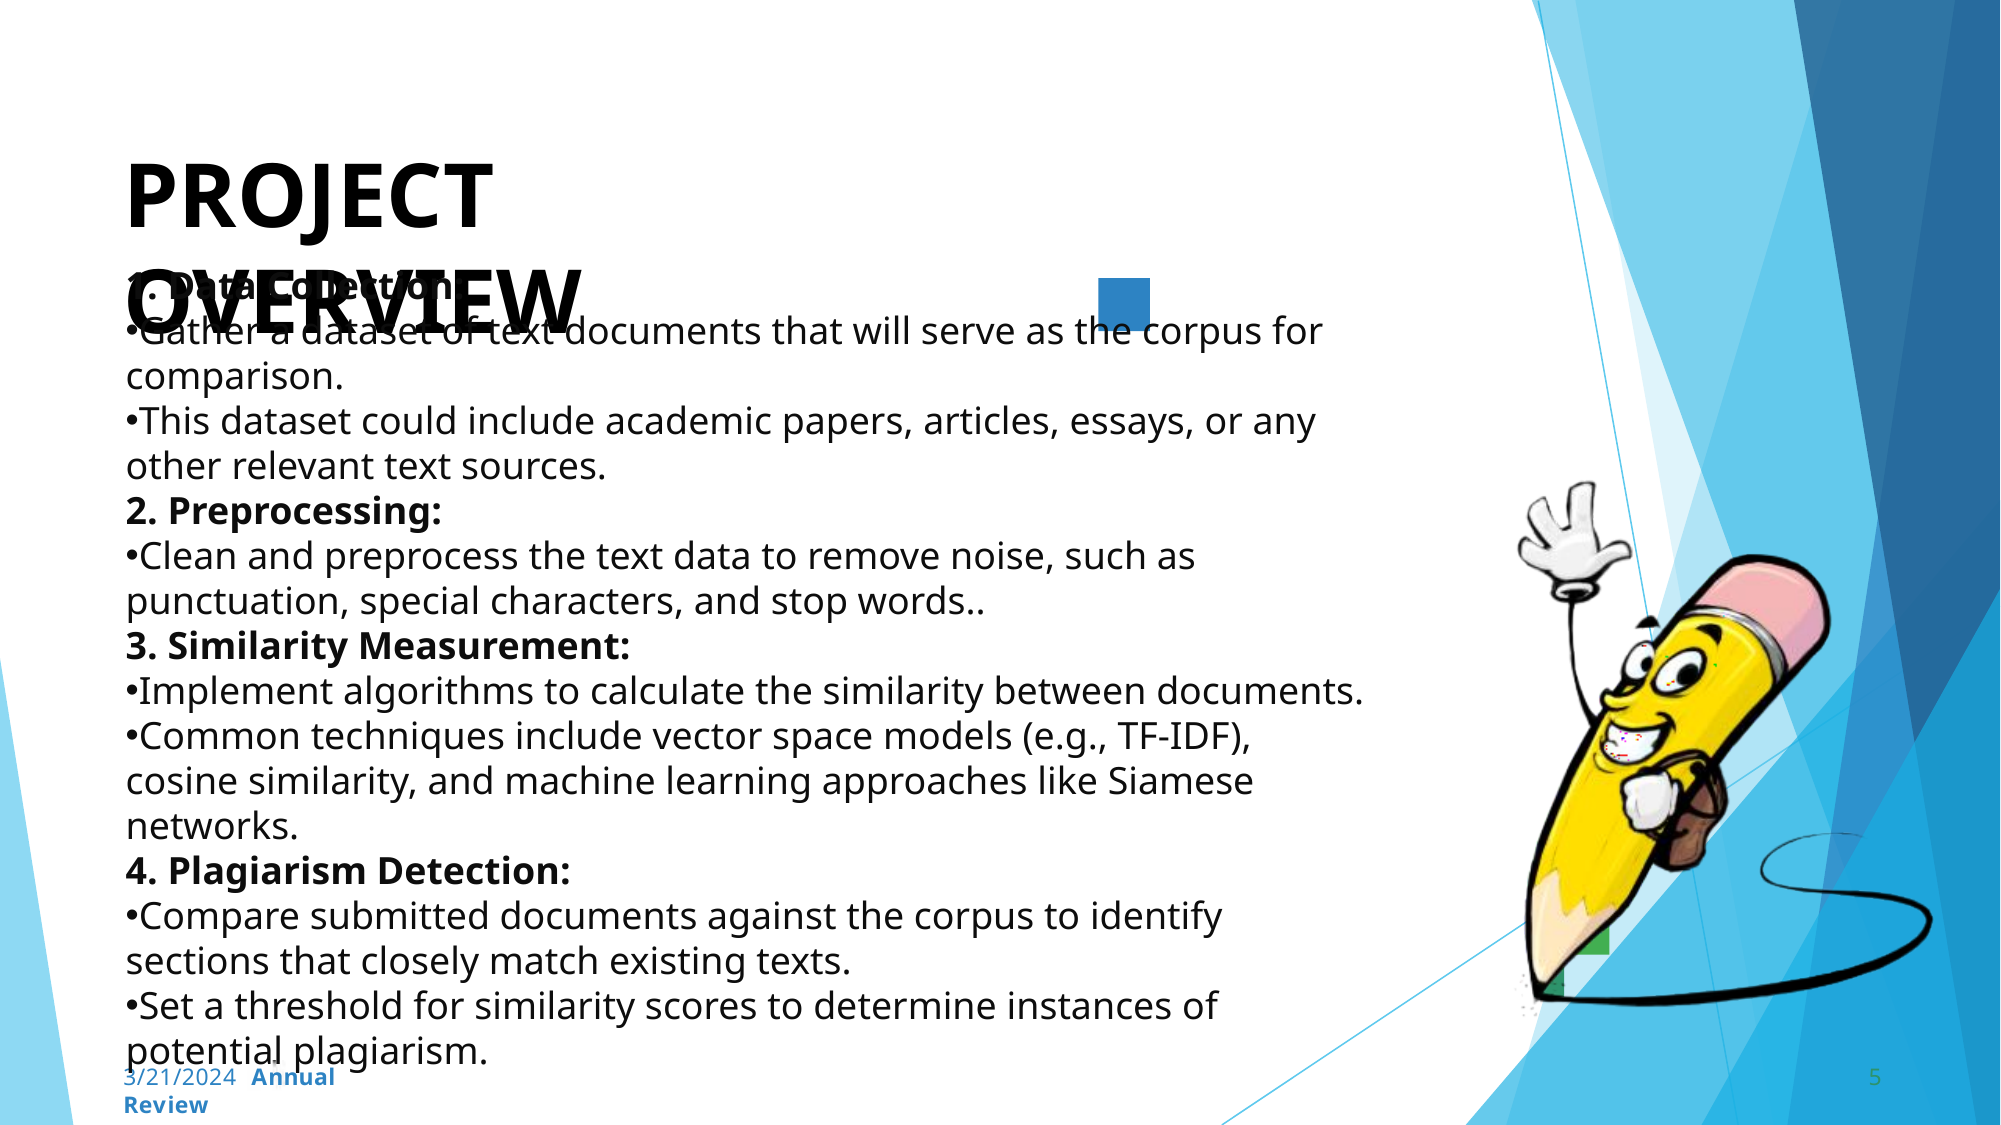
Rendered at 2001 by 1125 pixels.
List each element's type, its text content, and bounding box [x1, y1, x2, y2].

title PROJECT OVERVIEW [121, 136, 985, 254]
picture [110, 1060, 463, 1094]
text_box 3/21/2024 Annual Review [121, 1103, 417, 1118]
text_box 1. Data Collection: Gather a dataset of text documents that will serve as the corpus for comparison. This dataset could include academic papers, articles, essays, or any other relevant text sources. 2. Preprocessing: Clean and preprocess the text data to remove noise, such as punctuation, special characters, and stop words.. 3. Similarity Measurement: Implement algorithms to calculate the similarity between documents. Common techniques include vector space models (e.g., TF-IDF), cosine similarity, and machine learning approaches like Siamese networks. 4. Plagiarism Detection: Compare submitted documents against the corpus to identify sections that closely match existing texts. Set a threshold for similarity scores to determine instances of potential plagiarism. [110, 254, 1390, 1080]
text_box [1420, 434, 2000, 1060]
slide_number 5 [1862, 1068, 1888, 1125]
